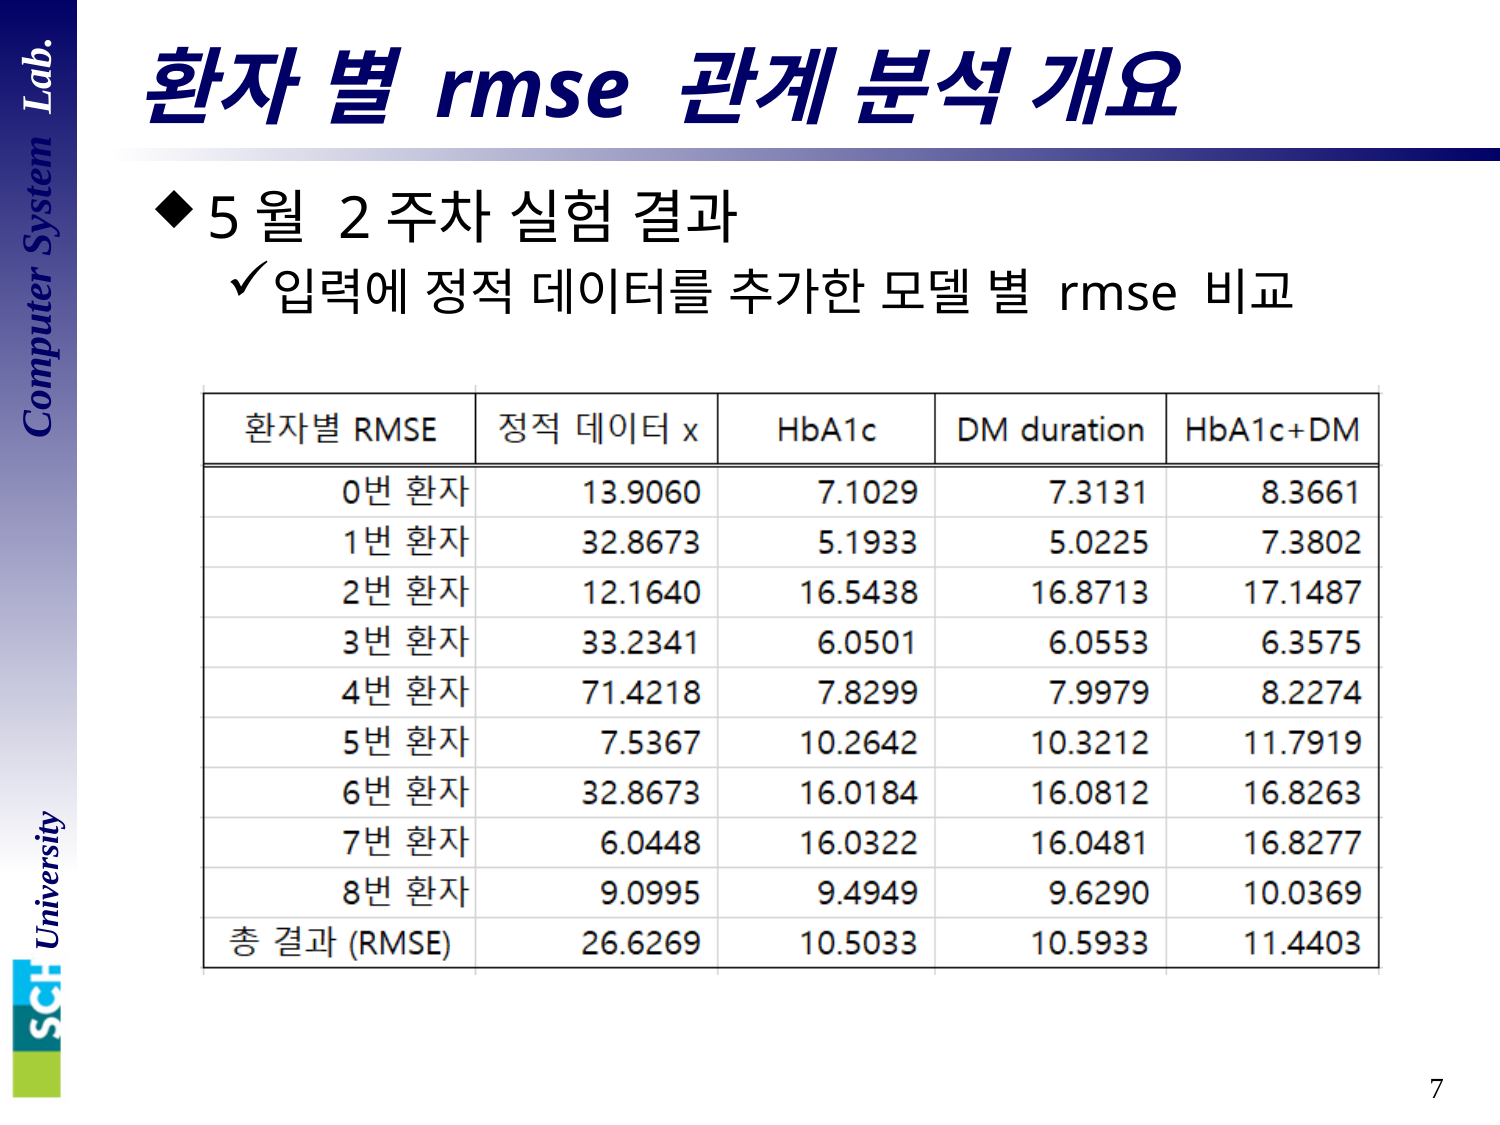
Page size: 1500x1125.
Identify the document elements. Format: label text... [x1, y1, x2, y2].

picture [5, 952, 69, 1104]
title 환자 별 rmse 관계 분석 개요 [123, 25, 1460, 143]
list 5월 2주차 실험 결과 입력에 정적 데이터를 추가한 모델 별 rmse 비교 [135, 172, 1448, 1038]
picture [199, 385, 1384, 975]
